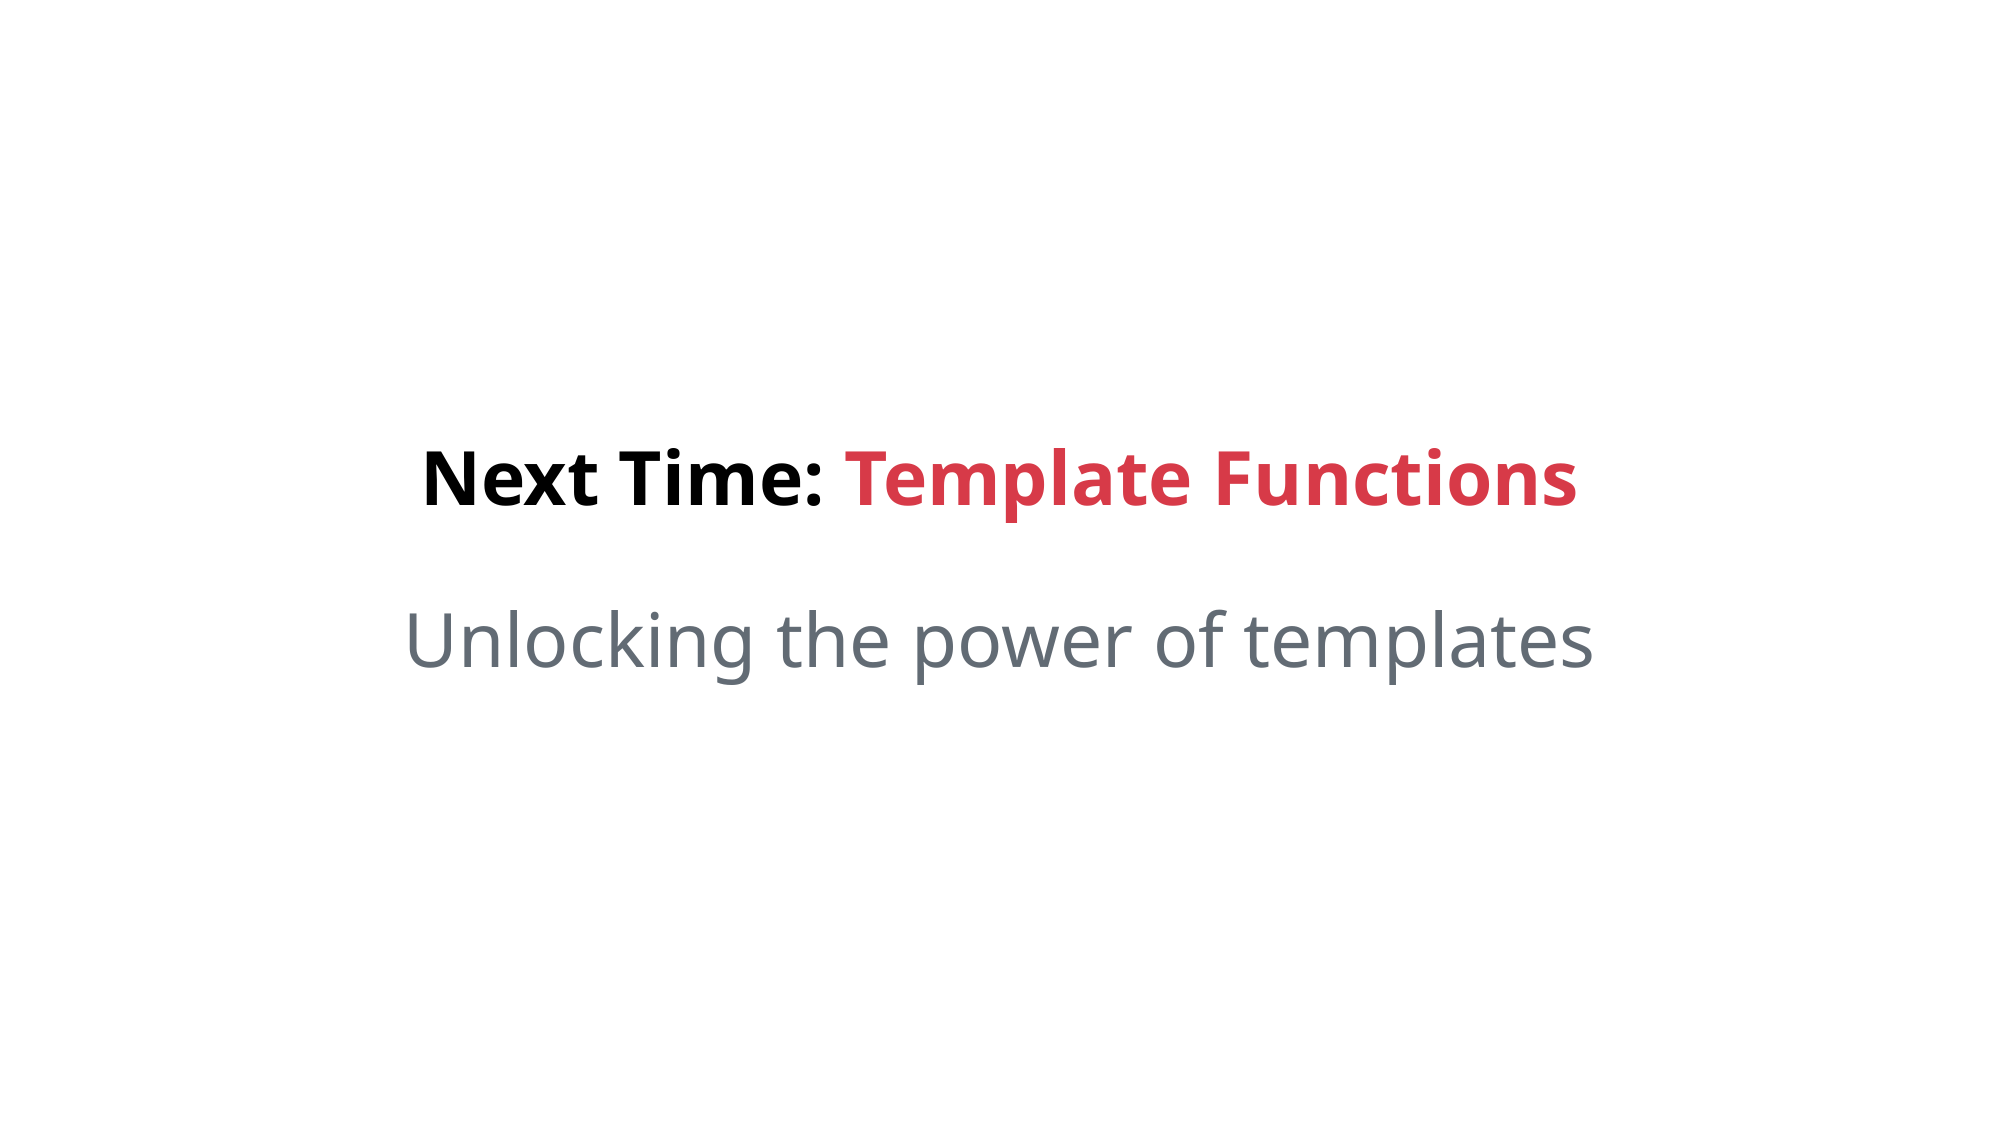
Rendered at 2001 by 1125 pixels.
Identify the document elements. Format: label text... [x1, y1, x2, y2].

title Next Time: Template Functions Unlocking the power of templates [64, 362, 1936, 763]
